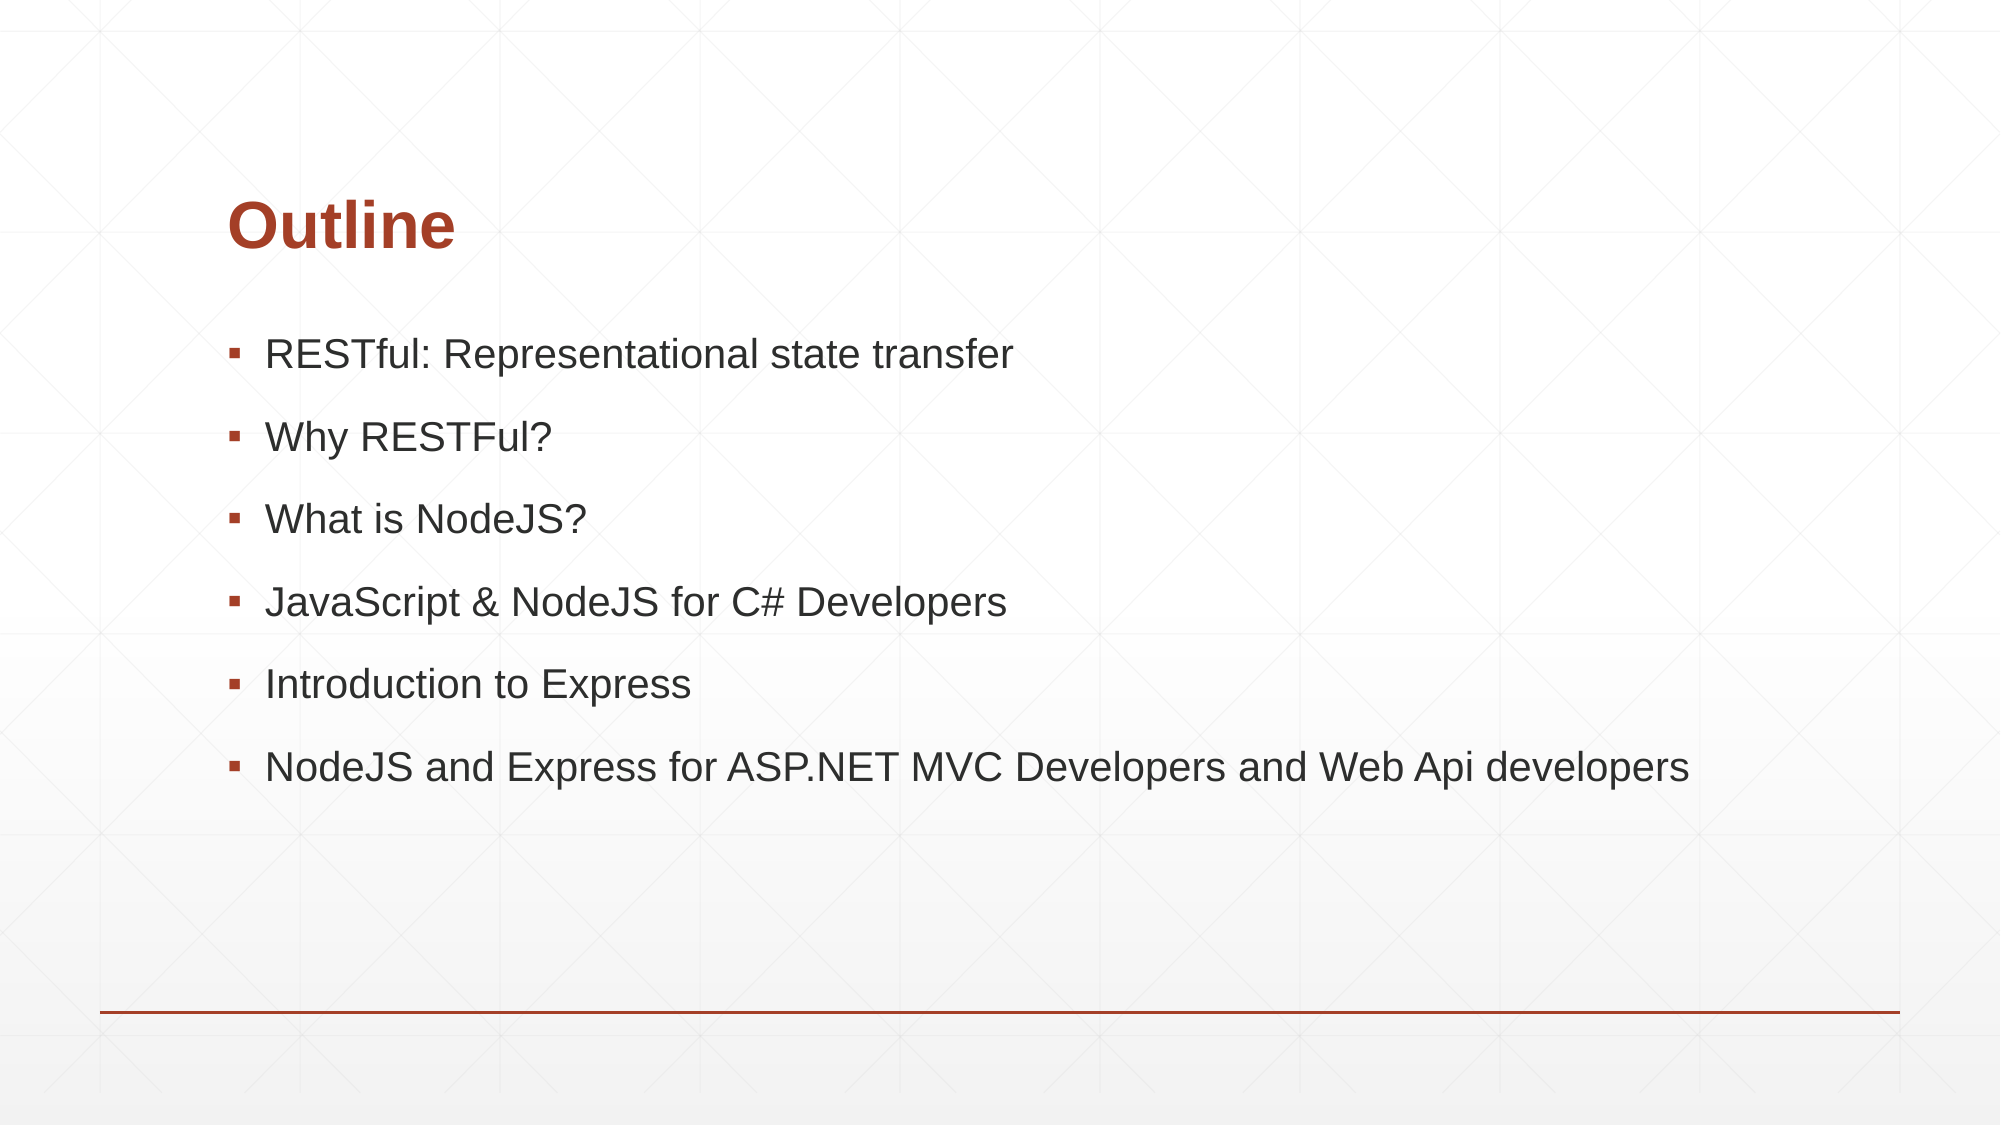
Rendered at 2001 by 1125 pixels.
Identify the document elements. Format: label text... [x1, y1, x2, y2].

list RESTful: Representational state transfer Why RESTFul? What is NodeJS? JavaScript & NodeJS for C# Developers Introduction to Express NodeJS and Express for ASP.NET MVC Developers and Web Api developers [212, 324, 1788, 950]
title Outline [212, 82, 1788, 271]
